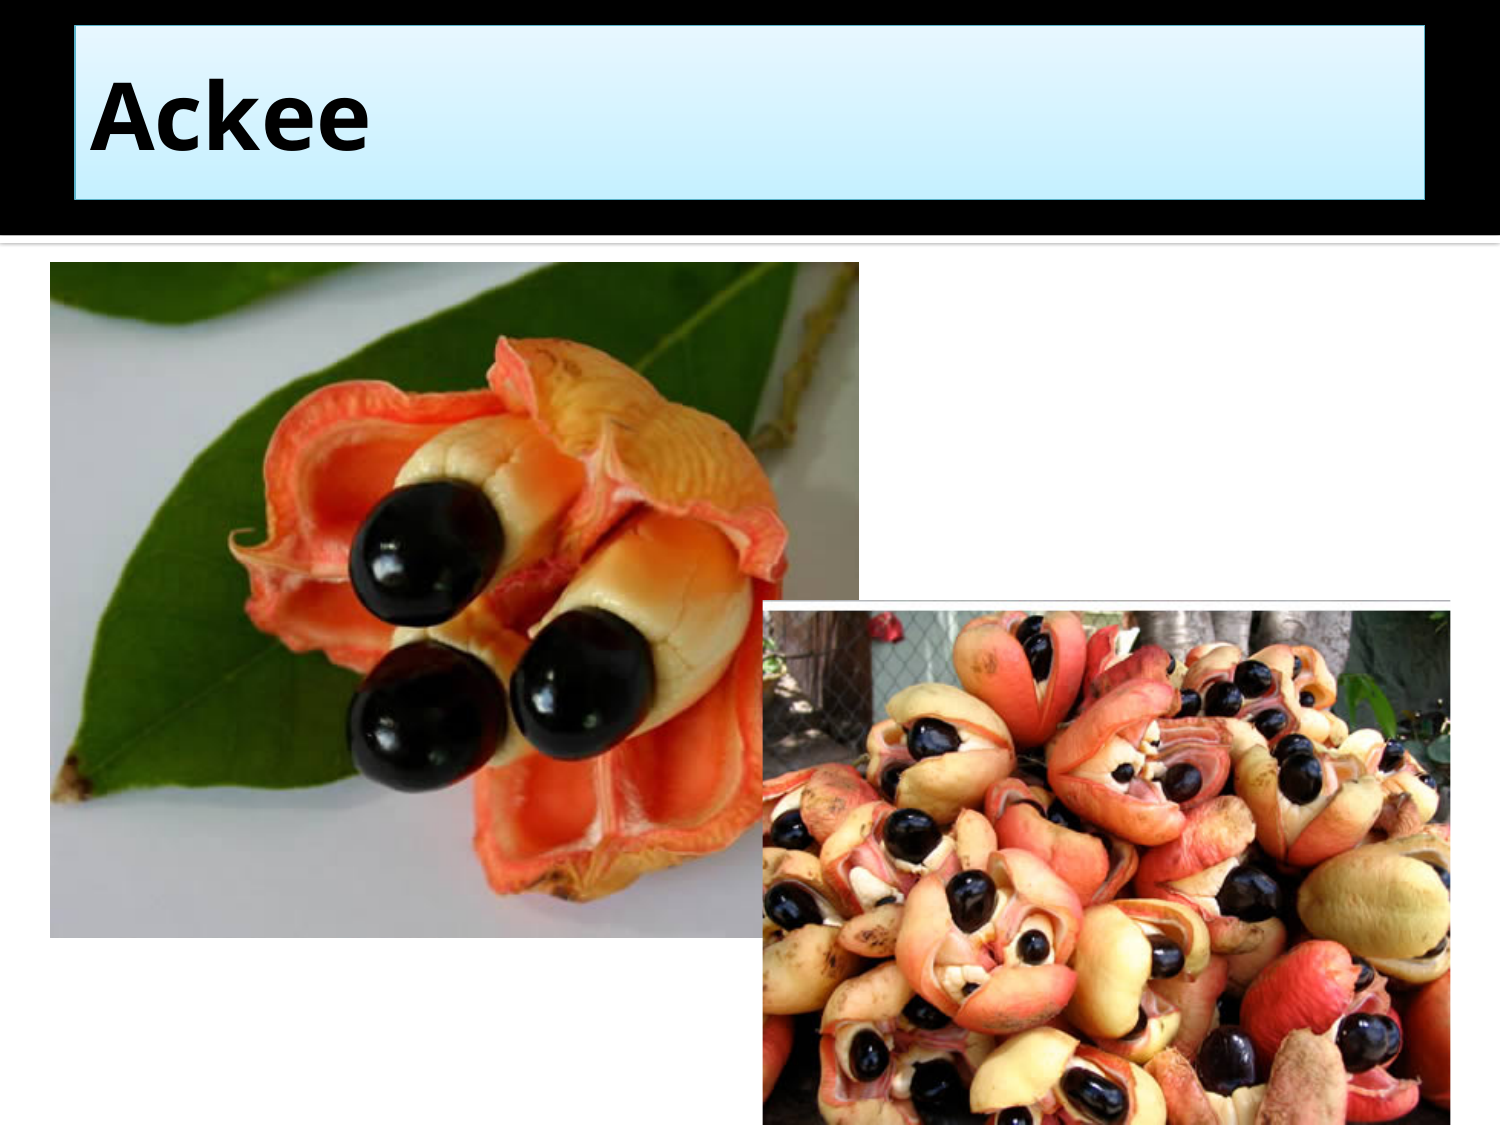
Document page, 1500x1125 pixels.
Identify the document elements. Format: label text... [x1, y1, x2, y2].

picture [762, 599, 1451, 1125]
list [49, 262, 859, 938]
title Ackee [74, 25, 1425, 200]
